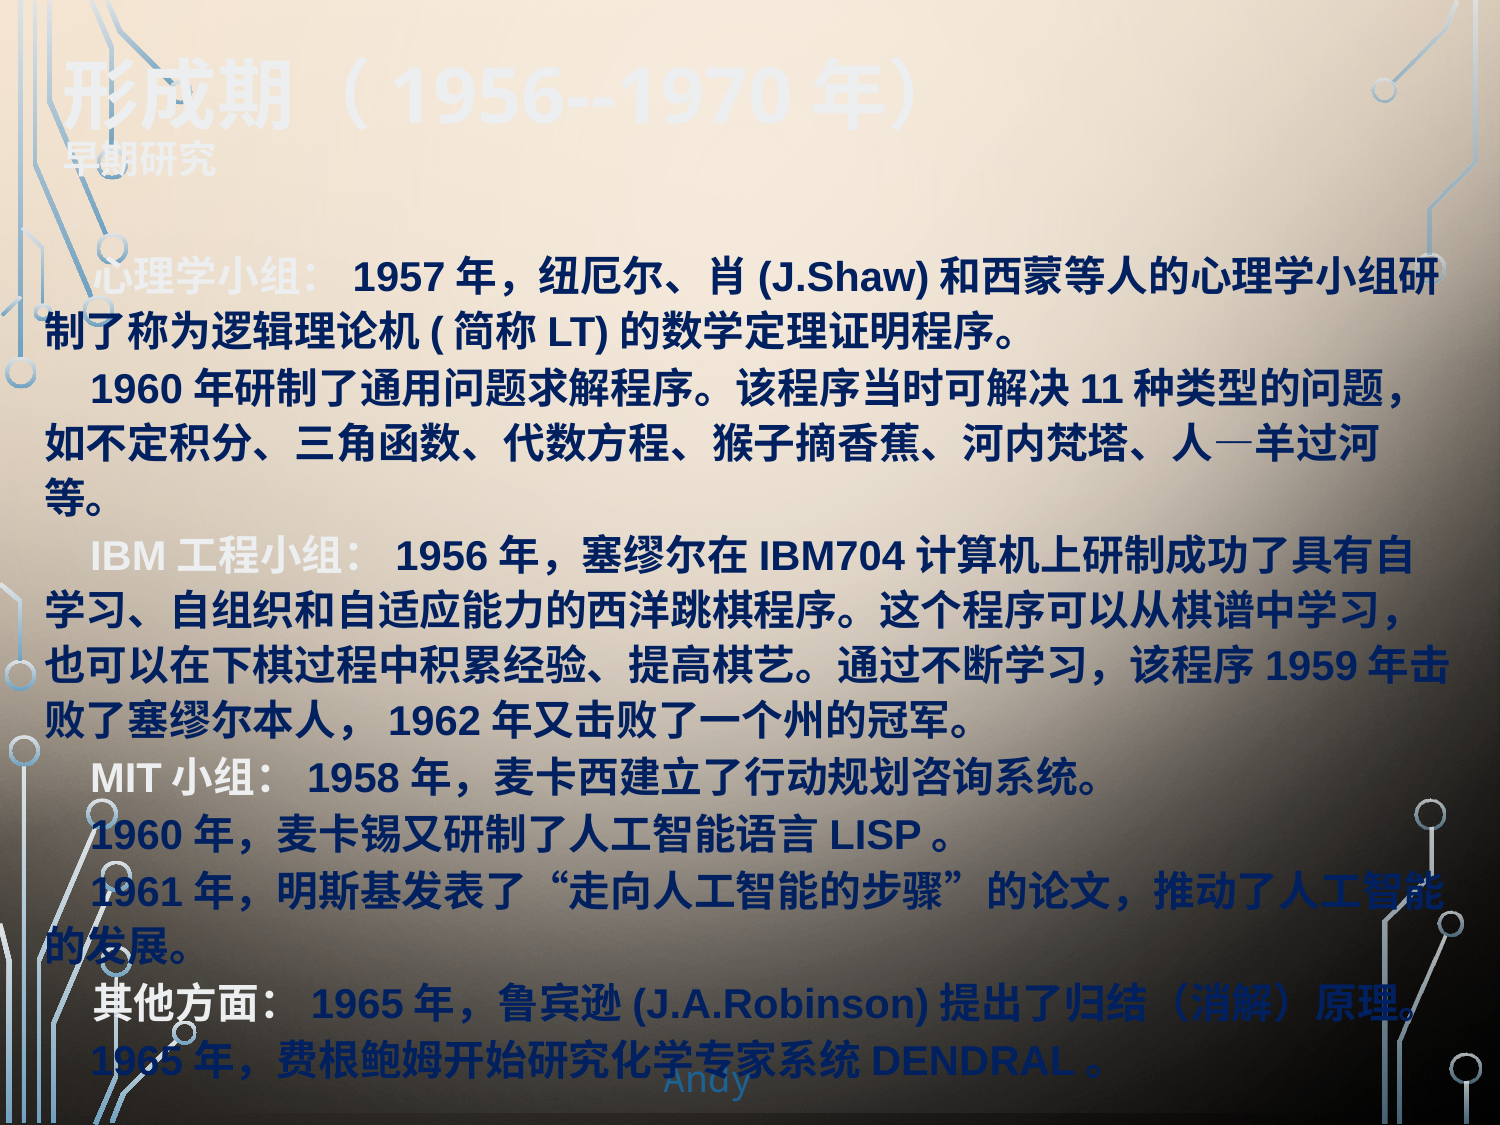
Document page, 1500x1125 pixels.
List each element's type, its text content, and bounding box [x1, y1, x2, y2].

text_box 心理学小组：1957年，纽厄尔、肖(J.Shaw)和西蒙等人的心理学小组研制了称为逻辑理论机(简称LT)的数学定理证明程序。 1960年研制了通用问题求解程序。该程序当时可解决11种类型的问题，如不定积分、三角函数、代数方程、猴子摘香蕉、河内梵塔、人—羊过河等。 IBM工程小组：1956年，塞缪尔在IBM704计算机上研制成功了具有自学习、自组织和自适应能力的西洋跳棋程序。这个程序可以从棋谱中学习，也可以在下棋过程中积累经验、提高棋艺。通过不断学习，该程序1959年击败了塞缪尔本人，1962年又击败了一个州的冠军。 MIT小组：1958年，麦卡西建立了行动规划咨询系统。 1960年，麦卡锡又研制了人工智能语言LISP。 1961年，明斯基发表了“走向人工智能的步骤”的论文，推动了人工智能的发展。 其他方面：1965年，鲁宾逊(J.A.Robinson)提出了归结（消解）原理。 1965年，费根鲍姆开始研究化学专家系统DENDRAL。 [29, 237, 1471, 1092]
title 形成期（1956--1970年） 早期研究 [47, 48, 1449, 191]
